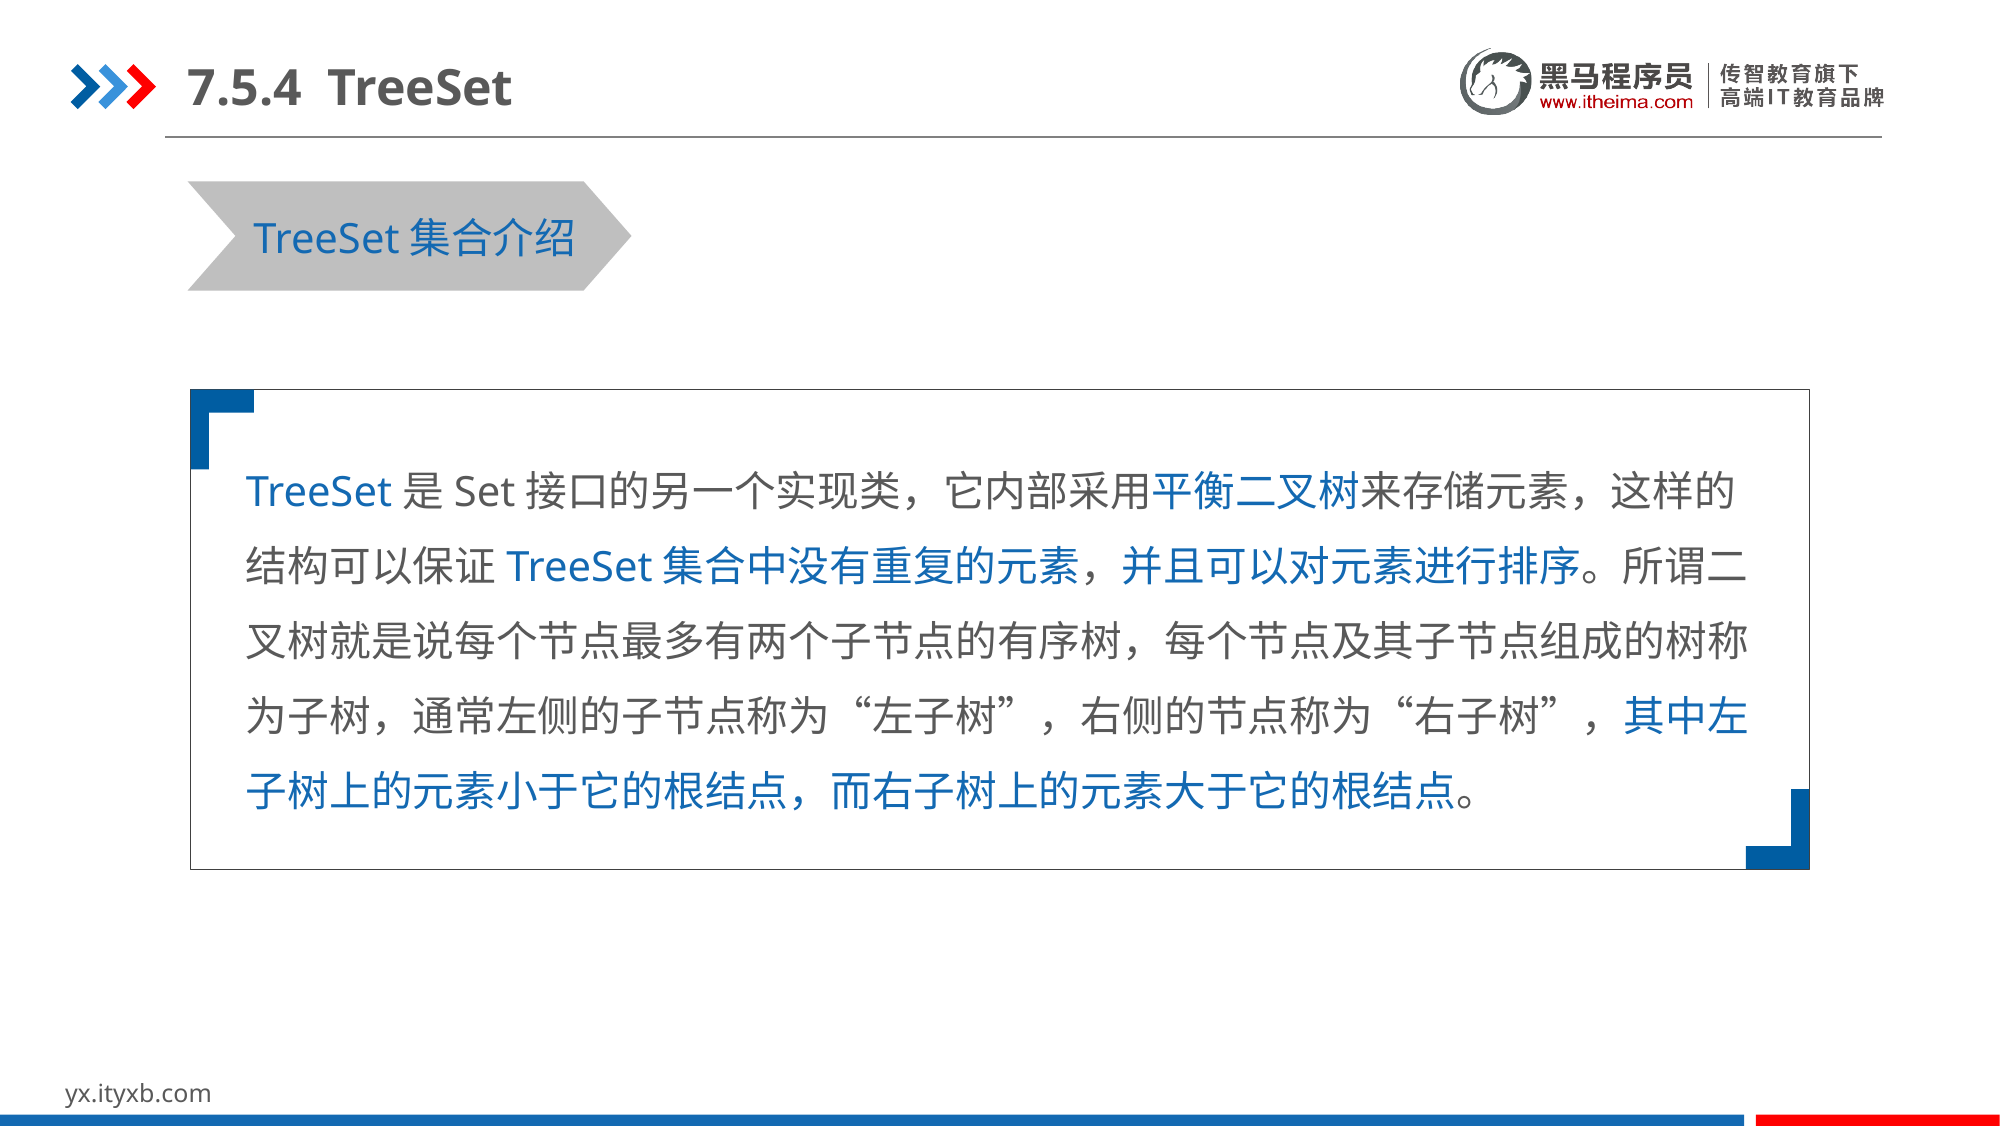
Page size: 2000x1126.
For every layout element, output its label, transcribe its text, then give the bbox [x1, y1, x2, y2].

text_box TreeSet集合介绍 [238, 204, 592, 270]
text_box [189, 388, 256, 472]
picture [1460, 48, 1887, 115]
text_box 7.5.4 TreeSet [187, 43, 954, 127]
text_box [1744, 787, 1811, 871]
text_box [189, 388, 1811, 871]
text_box [187, 181, 632, 291]
